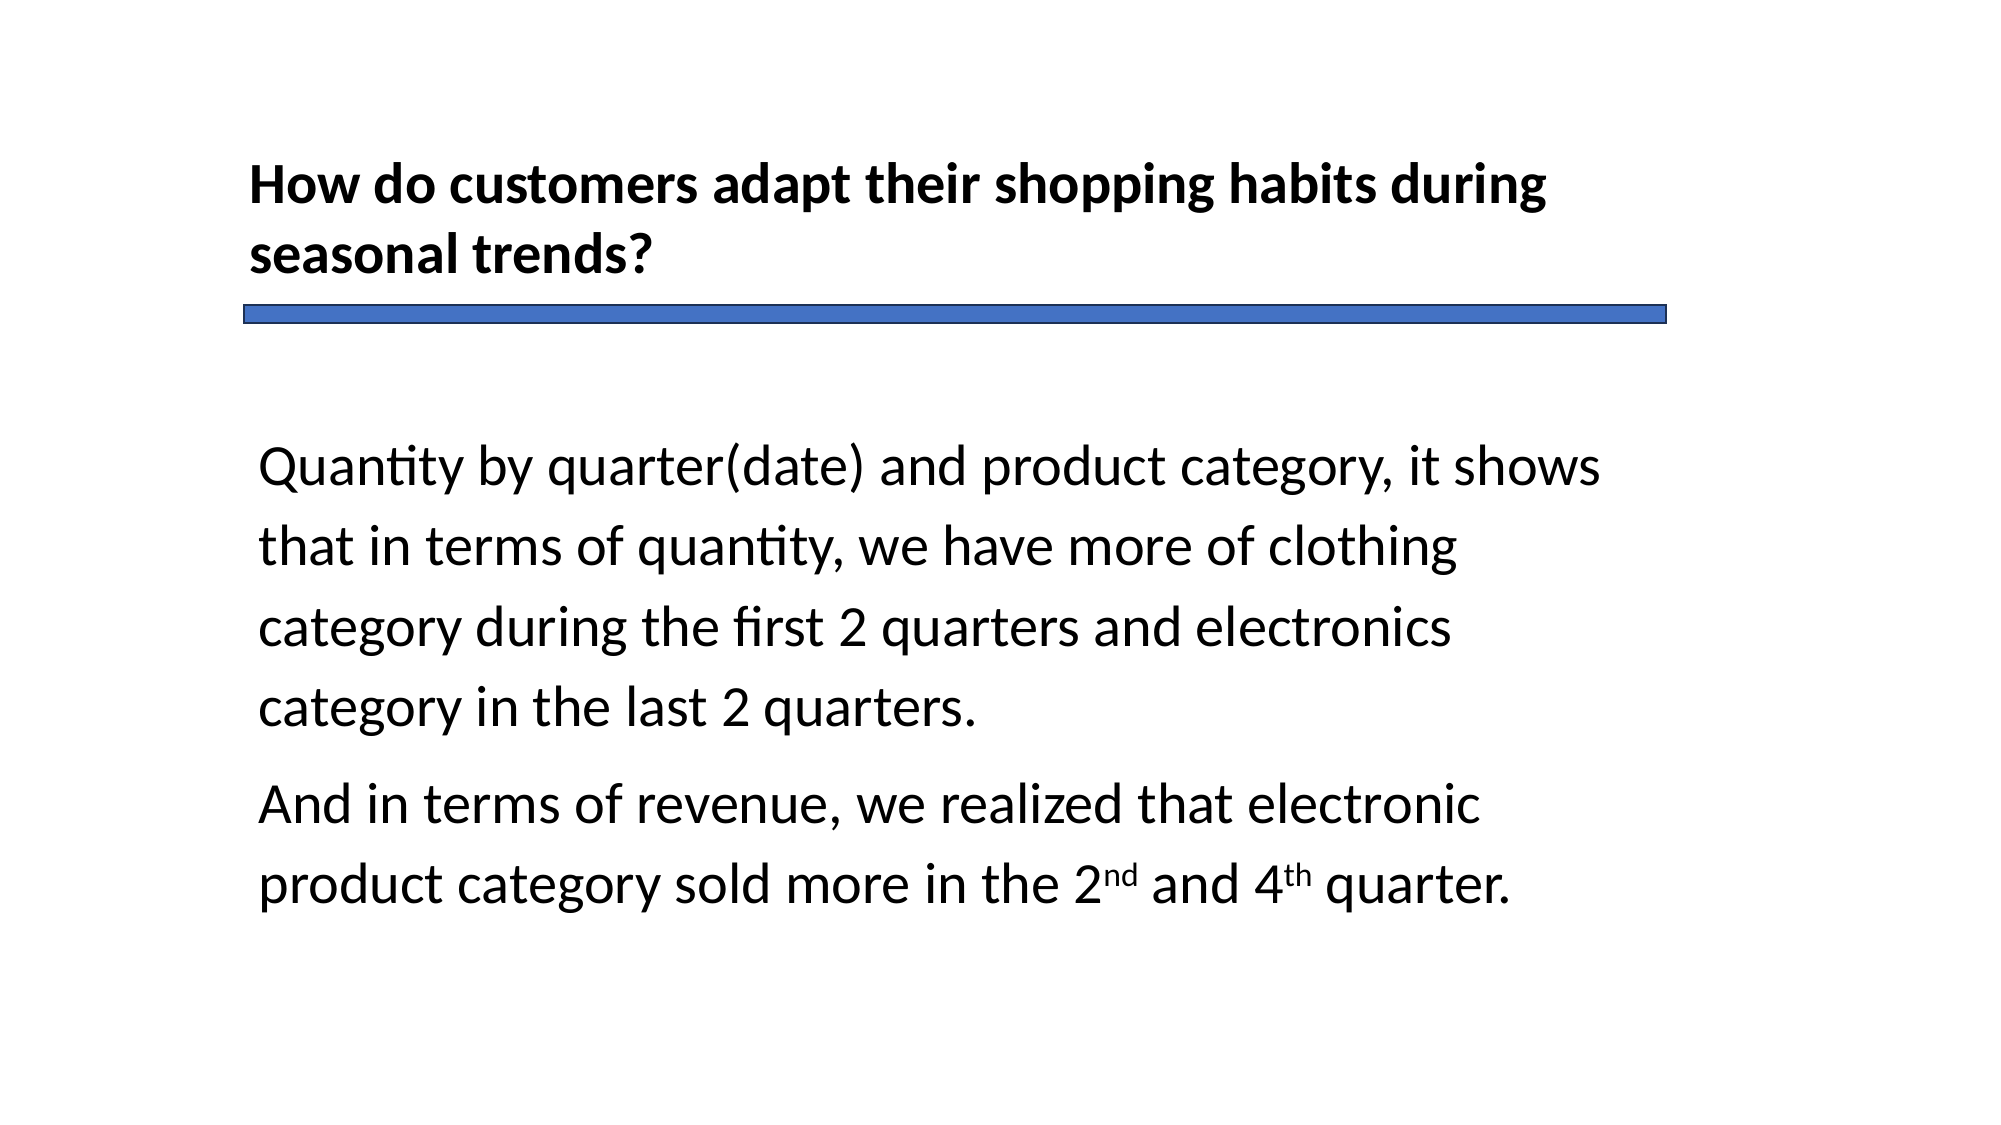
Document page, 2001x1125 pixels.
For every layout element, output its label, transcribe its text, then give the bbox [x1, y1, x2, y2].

text_box How do customers adapt their shopping habits during seasonal trends? [234, 137, 1658, 363]
text_box Quantity by quarter(date) and product category, it shows that in terms of quantity, we have more of clothing category during the first 2 quarters and electronics category in the last 2 quarters. And in terms of revenue, we realized that electronic product category sold more in the 2nd and 4th quarter. [244, 408, 1667, 1010]
text_box [243, 304, 1667, 324]
